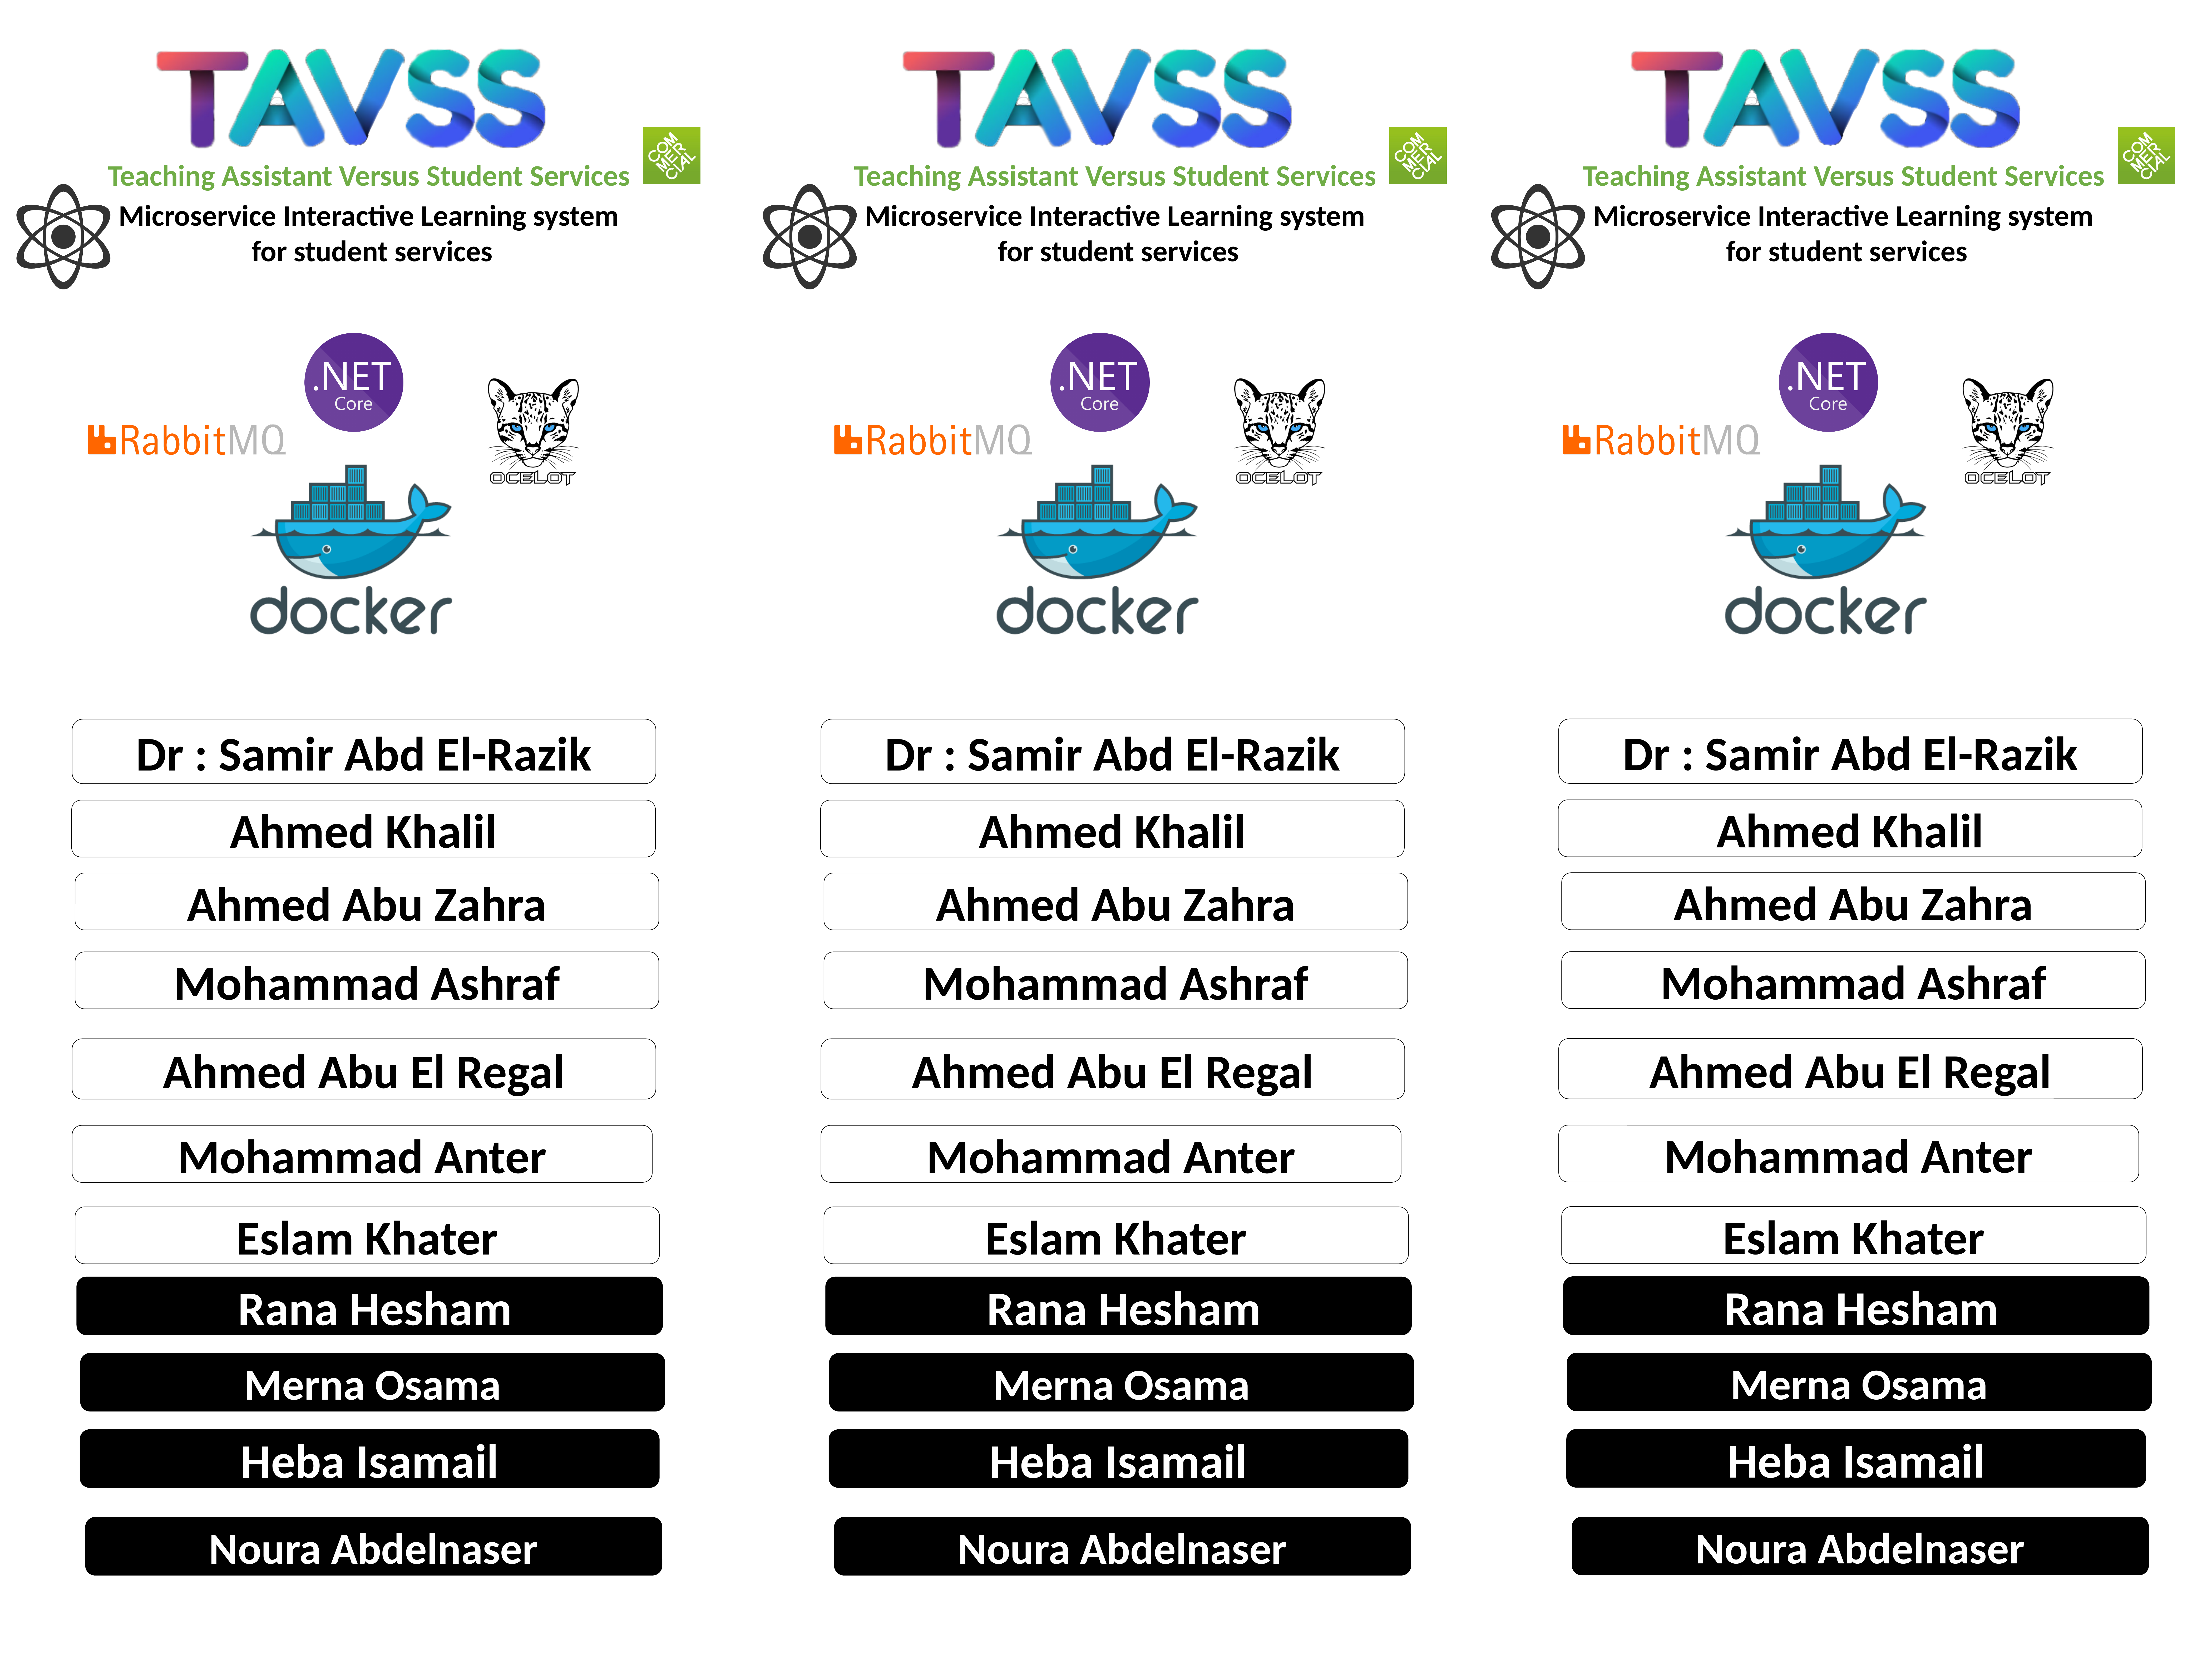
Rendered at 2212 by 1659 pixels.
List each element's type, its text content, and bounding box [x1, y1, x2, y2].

text_box Mohammad Ashraf [1562, 951, 2146, 1009]
picture [1962, 378, 2054, 486]
picture [1779, 333, 1878, 432]
text_box Ahmed Khalil [1558, 800, 2142, 857]
text_box Teaching Assistant Versus Student Services [104, 154, 112, 184]
picture [11, 0, 596, 289]
text_box Ahmed Abu El Regal [1559, 1038, 2142, 1099]
text_box Ahmed Abu El Regal [72, 1039, 656, 1099]
text_box Mohammad Anter [72, 1125, 652, 1182]
text_box Rana Hesham [1563, 1277, 2149, 1335]
text_box Merna Osama [80, 1353, 665, 1411]
text_box Teaching Assistant Versus Student Services [596, 154, 635, 194]
picture [488, 378, 579, 486]
text_box Eslam Khater [75, 1207, 660, 1264]
picture [2118, 127, 2175, 184]
text_box Rana Hesham [77, 1277, 663, 1335]
text_box Eslam Khater [824, 1207, 1409, 1264]
text_box Microservice Interactive Learning system for student services [1591, 194, 2098, 269]
text_box Ahmed Khalil [72, 800, 655, 857]
text_box Microservice Interactive Learning system for student services [862, 194, 1370, 269]
picture [757, 0, 1342, 289]
picture [1563, 424, 1944, 647]
text_box Teaching Assistant Versus Student Services [1342, 154, 1381, 194]
text_box Ahmed Abu Zahra [1562, 873, 2146, 930]
text_box Noura Abdelnaser [1572, 1517, 2149, 1575]
text_box Mohammad Anter [1559, 1125, 2139, 1182]
text_box Ahmed Abu Zahra [75, 873, 659, 930]
text_box Dr : Samir Abd El-Razik [821, 719, 1405, 784]
text_box Rana Hesham [826, 1277, 1411, 1335]
picture [304, 333, 403, 432]
text_box Microservice Interactive Learning system for student services [116, 194, 623, 269]
text_box Heba Isamail [1567, 1429, 2146, 1488]
text_box Merna Osama [1567, 1353, 2152, 1411]
text_box Mohammad Ashraf [75, 952, 659, 1009]
text_box Teaching Assistant Versus Student Services [2070, 154, 2109, 194]
picture [88, 424, 470, 647]
text_box Noura Abdelnaser [85, 1517, 662, 1575]
picture [1234, 378, 1325, 486]
text_box Ahmed Abu Zahra [824, 873, 1408, 930]
picture [1050, 333, 1150, 432]
text_box Ahmed Abu El Regal [821, 1039, 1405, 1099]
text_box Ahmed Khalil [820, 800, 1404, 857]
text_box Heba Isamail [829, 1429, 1408, 1488]
text_box Dr : Samir Abd El-Razik [72, 719, 656, 784]
text_box Teaching Assistant Versus Student Services [1578, 154, 1587, 184]
text_box Merna Osama [829, 1353, 1414, 1411]
text_box Noura Abdelnaser [834, 1517, 1411, 1575]
picture [1485, 0, 2070, 289]
picture [1389, 127, 1447, 184]
text_box Teaching Assistant Versus Student Services [850, 154, 858, 184]
picture [643, 127, 700, 184]
picture [834, 424, 1216, 647]
text_box Dr : Samir Abd El-Razik [1559, 719, 2143, 783]
text_box Eslam Khater [1562, 1206, 2146, 1264]
text_box Mohammad Ashraf [824, 952, 1408, 1009]
text_box Heba Isamail [80, 1429, 659, 1488]
text_box Mohammad Anter [821, 1125, 1401, 1182]
